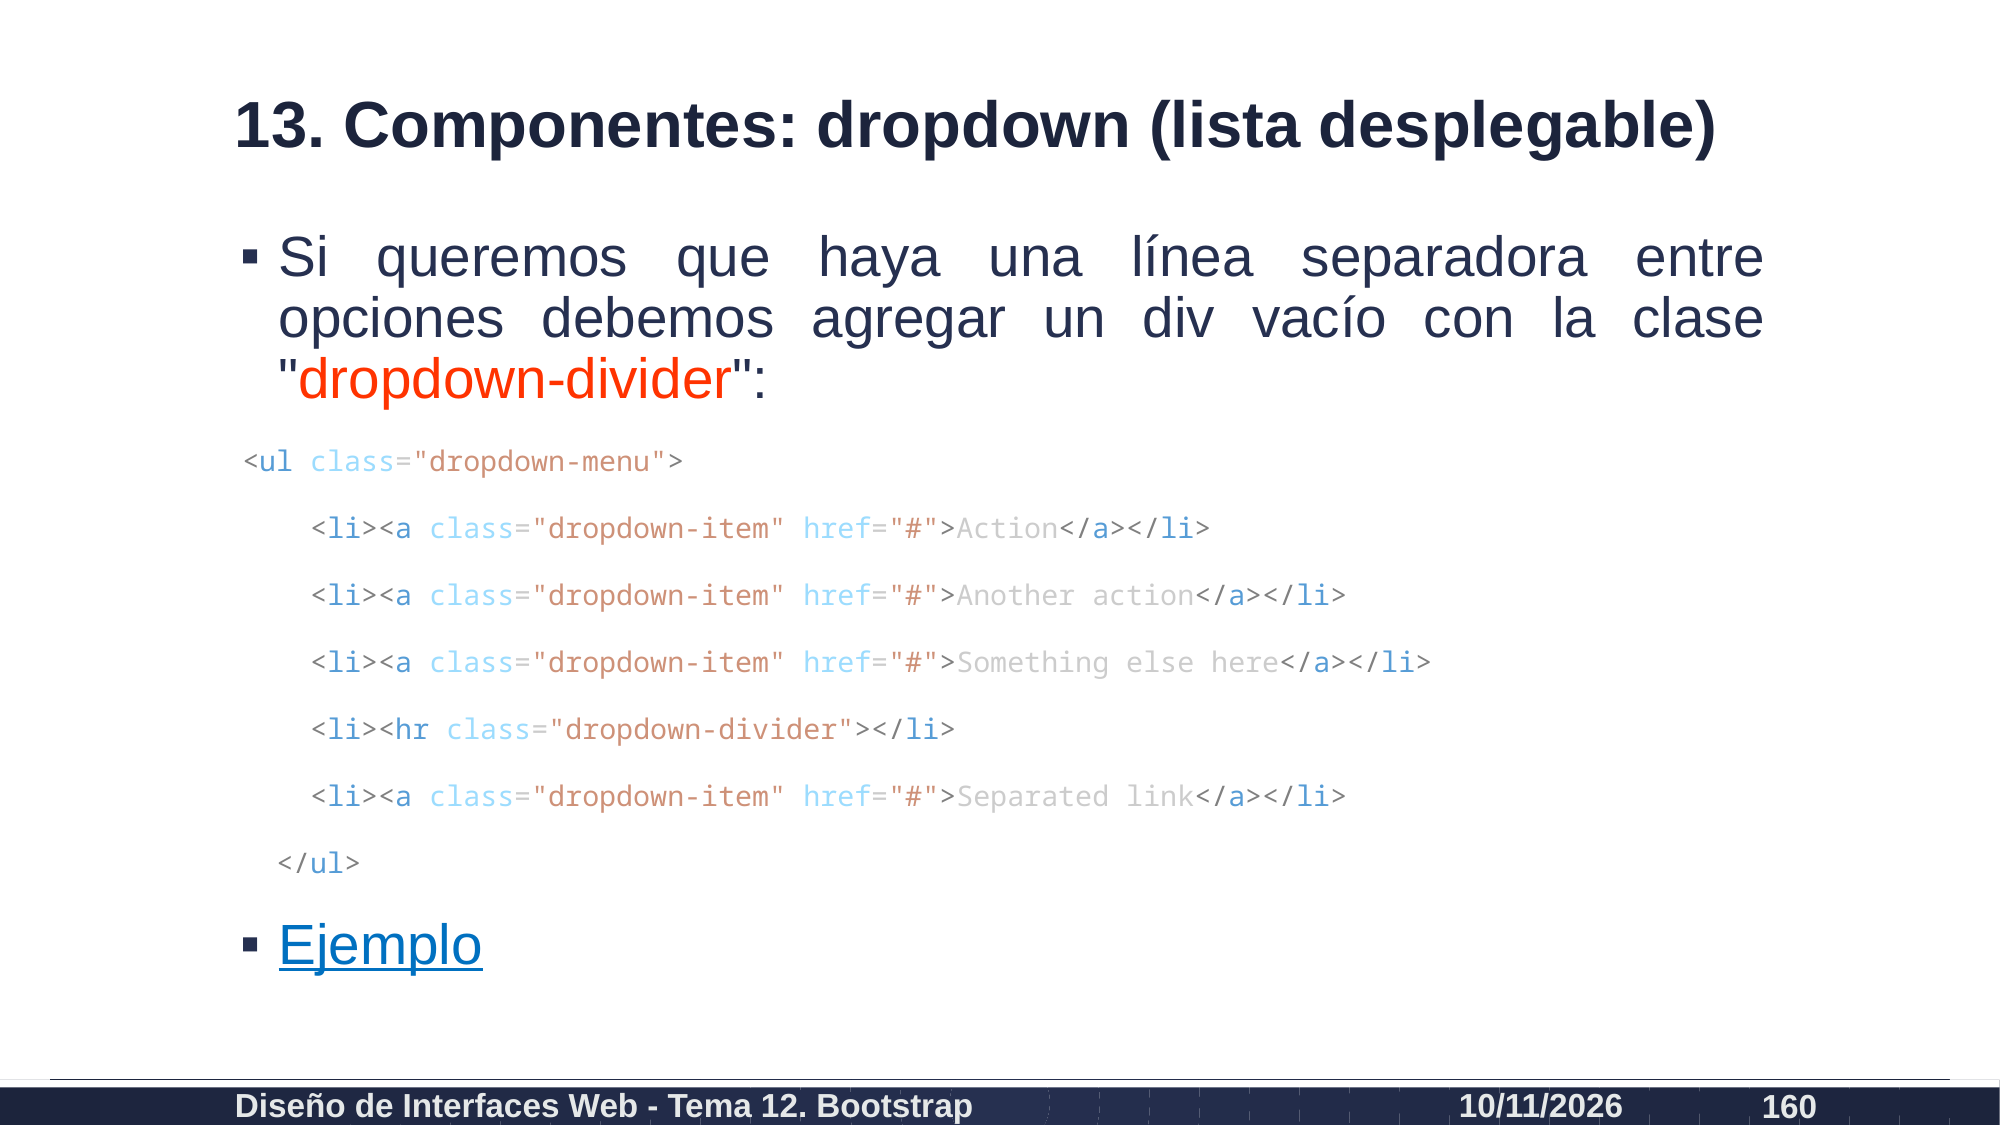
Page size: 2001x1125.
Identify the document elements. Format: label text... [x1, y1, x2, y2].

footer Diseño de Interfaces Web - Tema 12. Bootstrap [219, 1085, 1395, 1124]
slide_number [1420, 1085, 1639, 1124]
slide_number 160 [1674, 1085, 1833, 1125]
title 13. Componentes: dropdown (lista desplegable) [219, 76, 1780, 170]
list Si queremos que haya una línea separadora entre opciones debemos agregar un div vacío con la clase "dropdown-divider": <ul class="dropdown-menu"> <li><a class="dropdown-item" href="#">Action</a></li> <li><a class="dropdown-item" href="#">Another action</a></li> <li><a class="dropdown-item" href="#">Something else here</a></li> <li><hr class="dropdown-divider"></li> <li><a class="dropdown-item" href="#">Separated link</a></li> </ul> Ejemplo [219, 220, 1780, 989]
